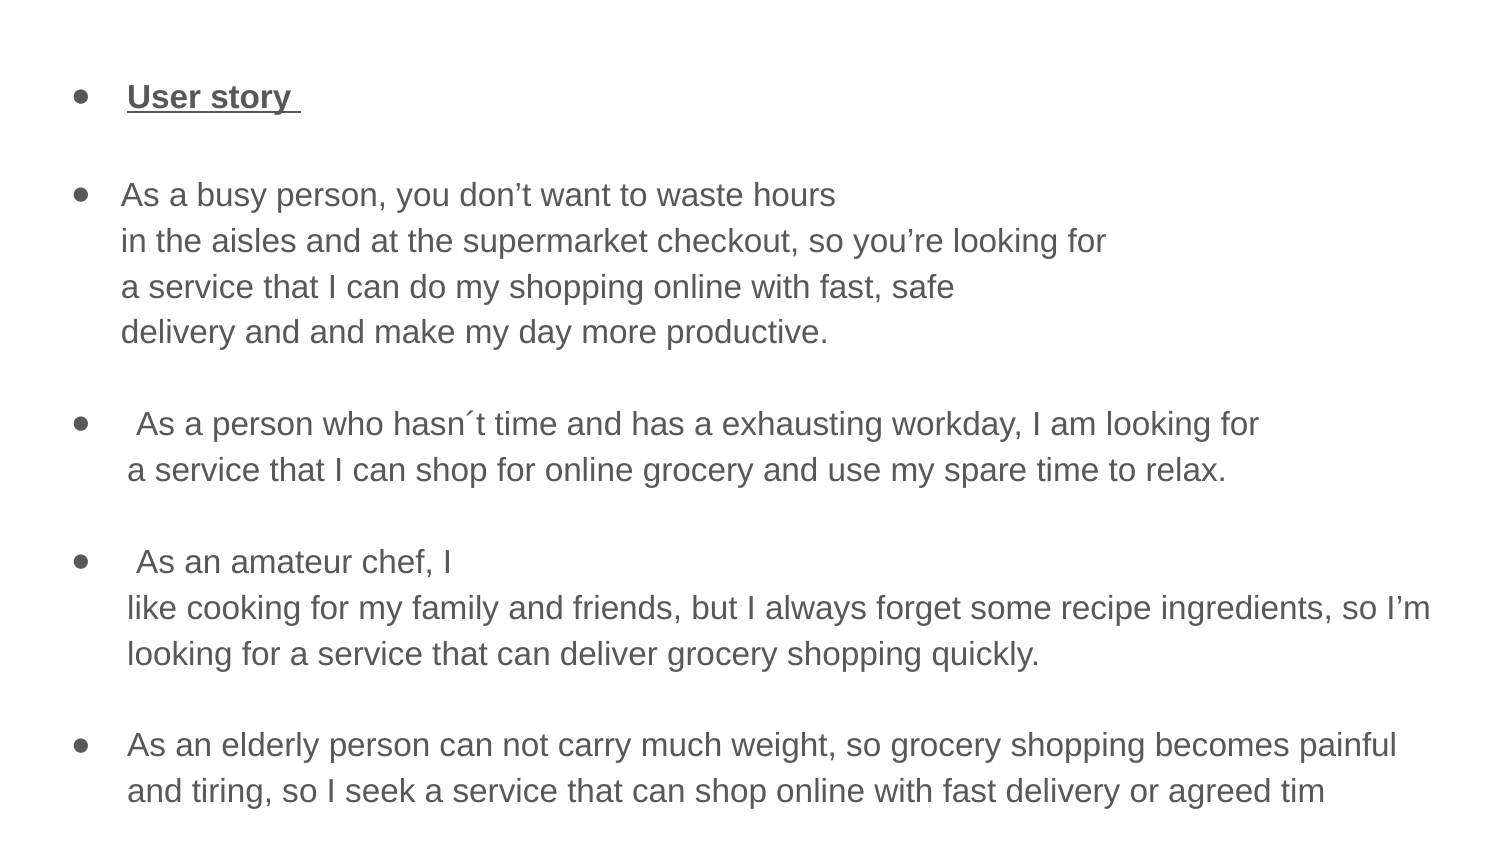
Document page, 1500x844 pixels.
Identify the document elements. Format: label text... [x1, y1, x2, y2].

text_box User story As a busy person, you don’t want to waste hours in the aisles and at the supermarket checkout, so you’re looking for a service that I can do my shopping online with fast, safe delivery and and make my day more productive. As a person who hasn´t time and has a exhausting workday, I am looking for a service that I can shop for online grocery and use my spare time to relax. As an amateur chef, I like cooking for my family and friends, but I always forget some recipe ingredients, so I’m looking for a service that can deliver grocery shopping quickly. As an elderly person can not carry much weight, so grocery shopping becomes painful and tiring, so I seek a service that can shop online with fast delivery or agreed tim [52, 69, 1448, 844]
